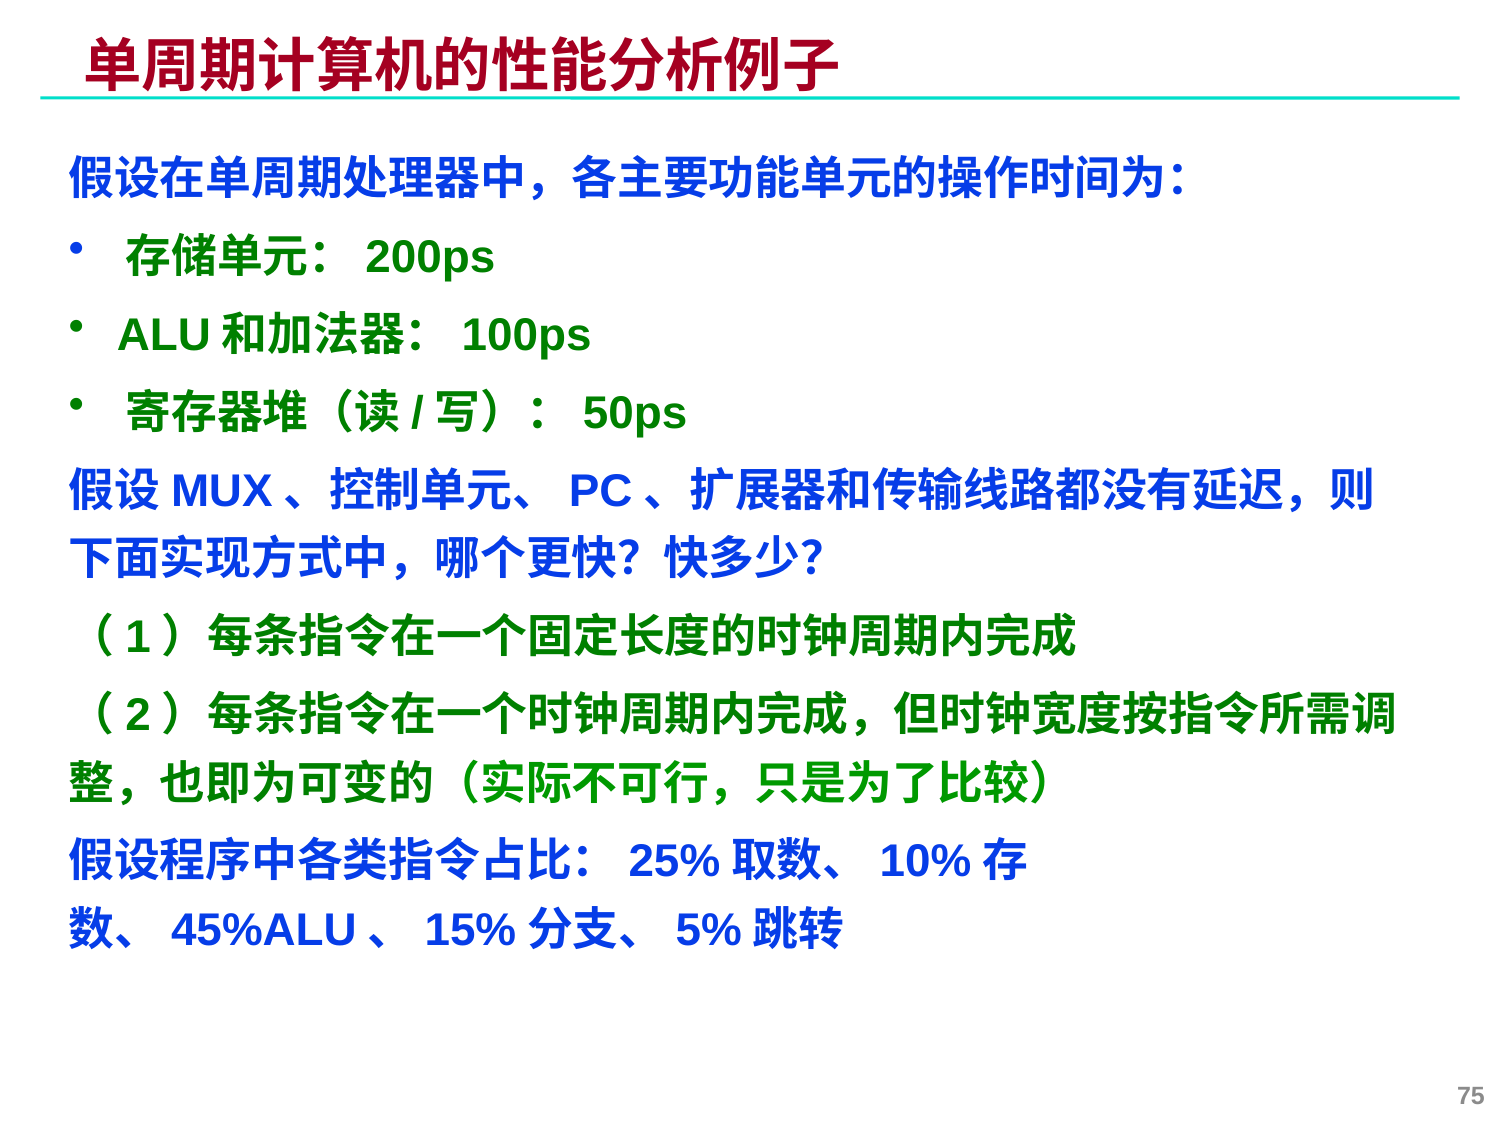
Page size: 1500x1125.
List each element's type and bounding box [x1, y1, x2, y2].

title [72, 33, 1304, 103]
slide_number [1162, 1065, 1500, 1125]
text_box [53, 127, 1433, 1027]
